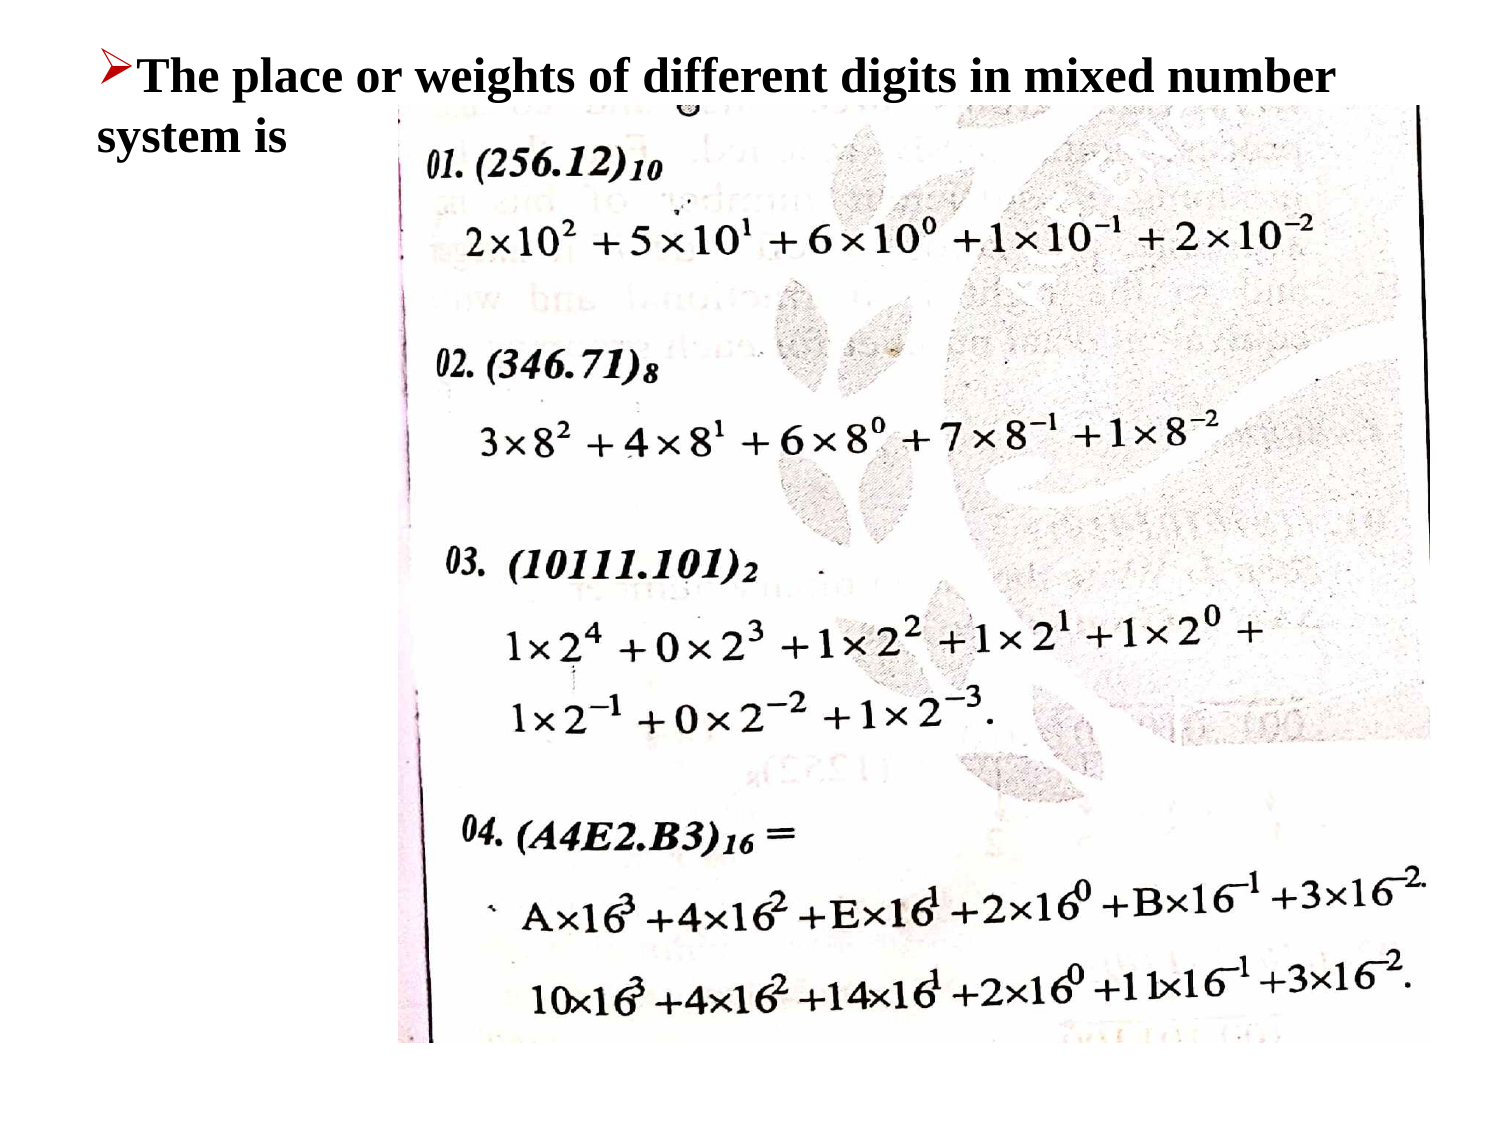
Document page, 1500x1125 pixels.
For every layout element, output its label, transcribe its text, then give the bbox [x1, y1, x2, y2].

picture [398, 105, 1430, 1044]
text_box The place or weights of different digits in mixed number system is [82, 35, 1442, 170]
